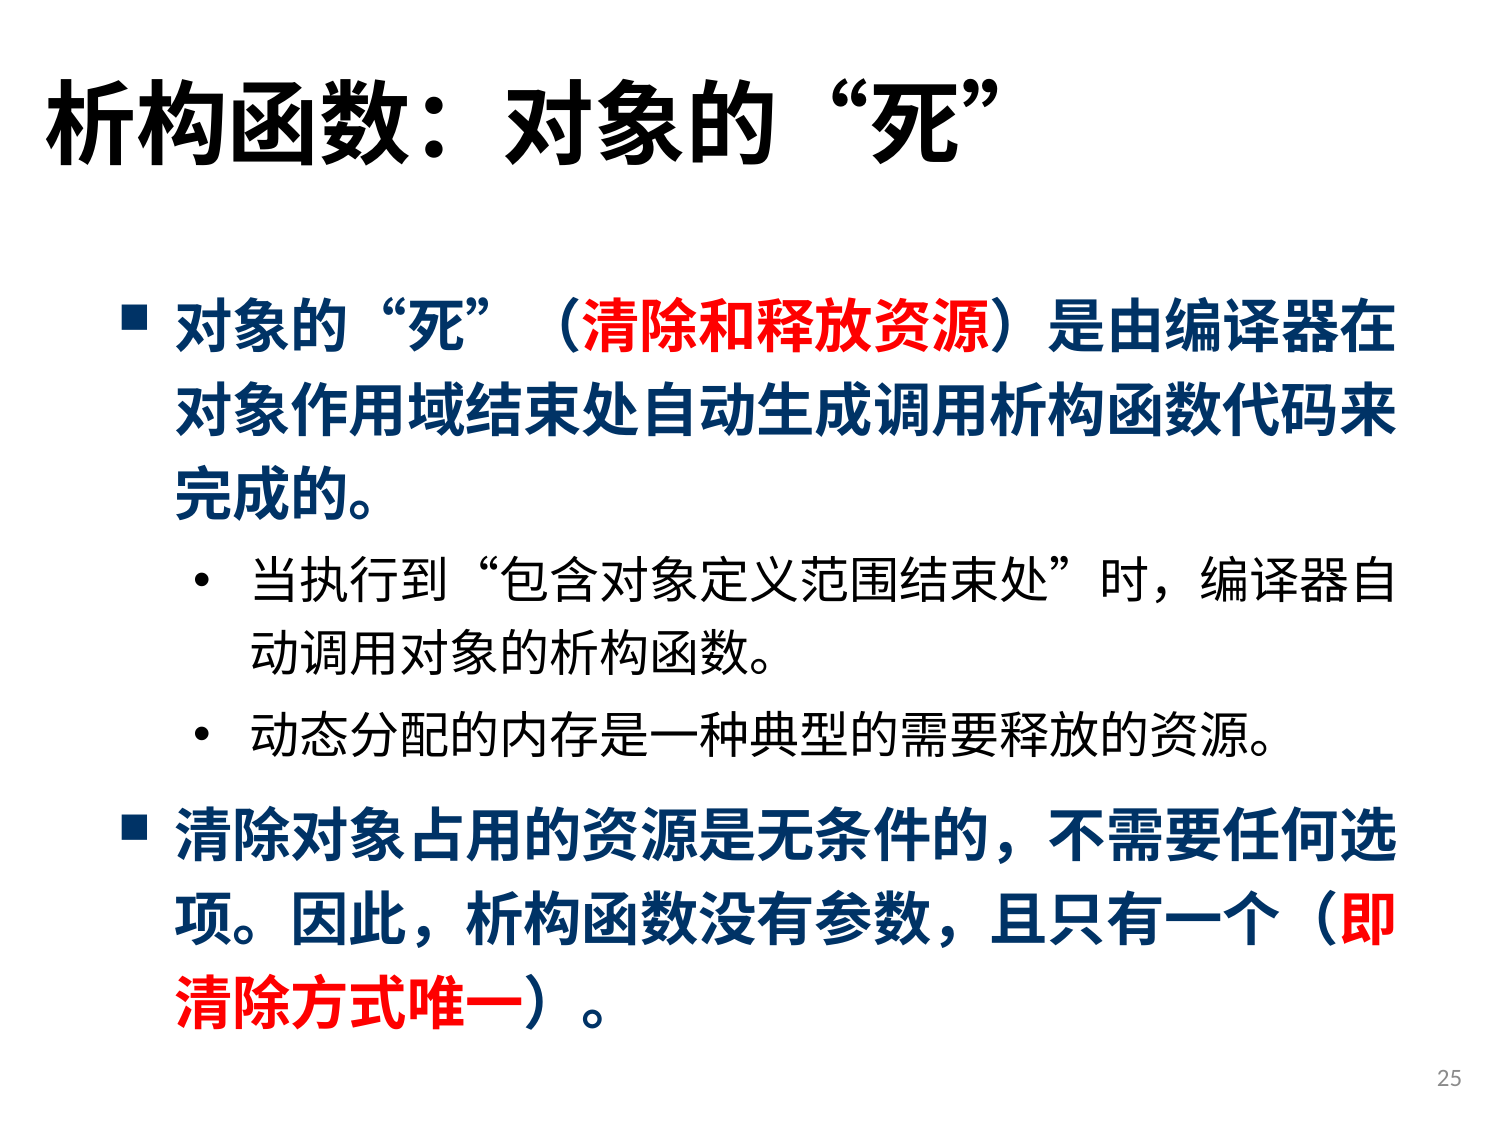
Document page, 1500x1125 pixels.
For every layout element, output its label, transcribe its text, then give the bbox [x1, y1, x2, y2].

list 对象的“死”（清除和释放资源）是由编译器在对象作用域结束处自动生成调用析构函数代码来完成的。 当执行到“包含对象定义范围结束处”时，编译器自动调用对象的析构函数。 动态分配的内存是一种典型的需要释放的资源。 清除对象占用的资源是无条件的，不需要任何选项。因此，析构函数没有参数，且只有一个（即清除方式唯一）。 [103, 267, 1424, 1047]
slide_number 25 [1139, 1046, 1478, 1107]
title 析构函数：对象的“死” [29, 19, 1324, 237]
